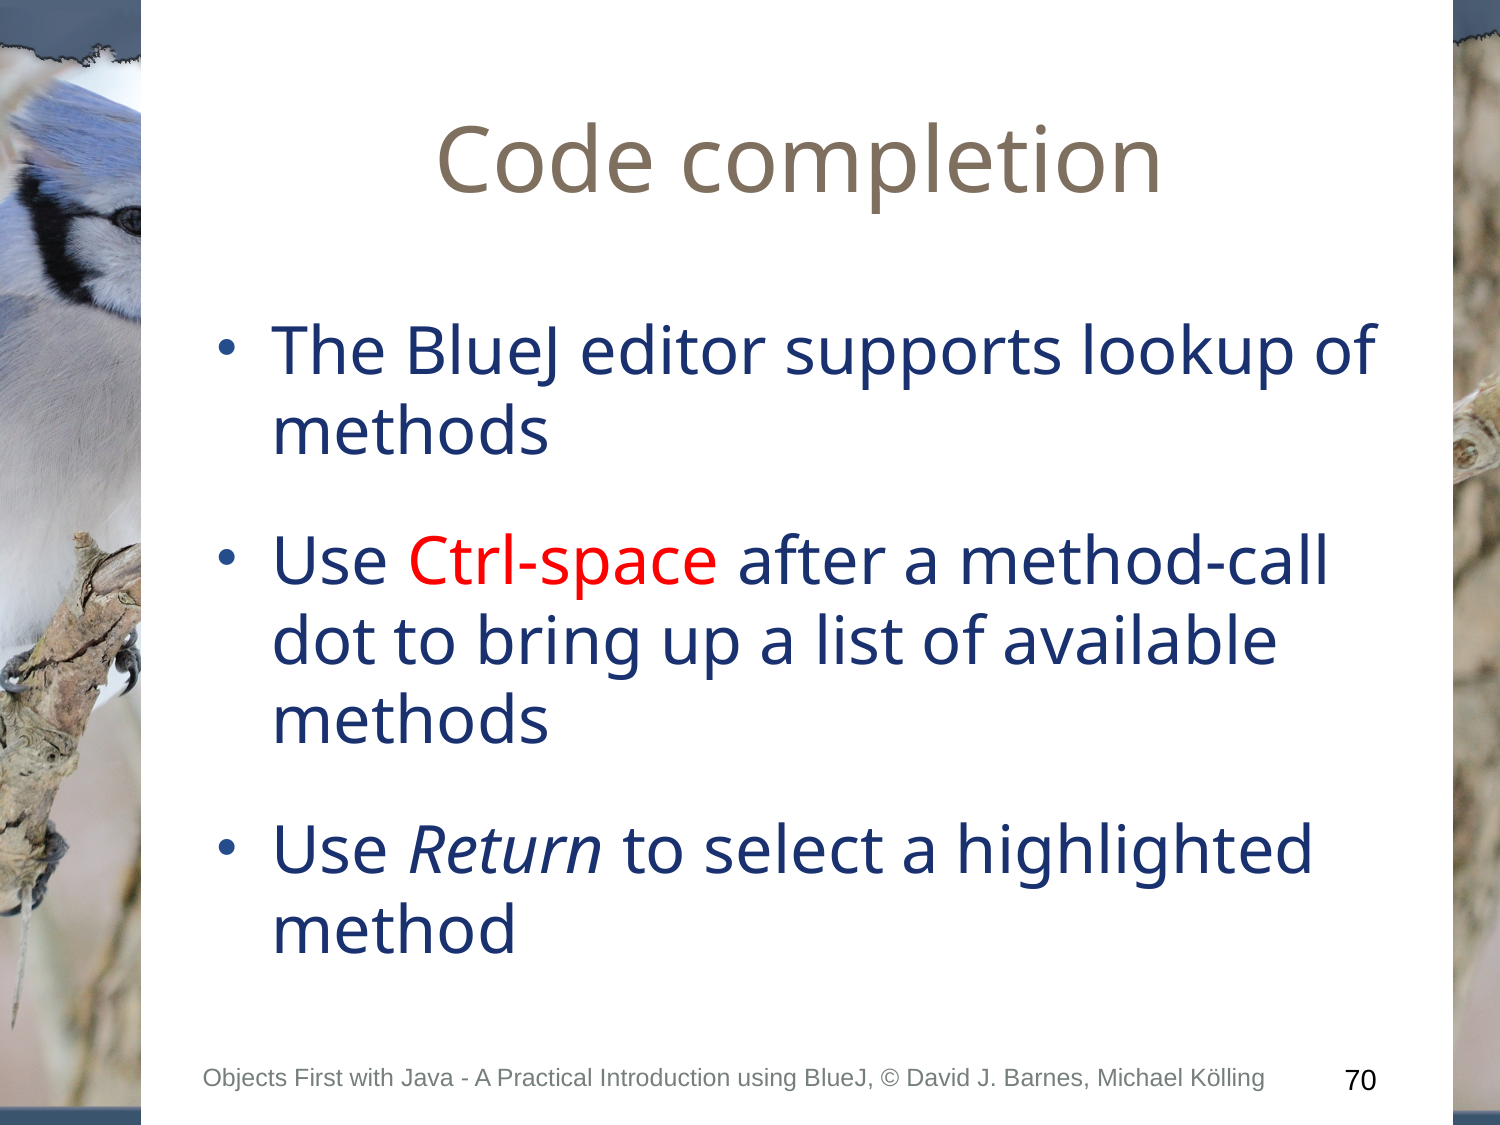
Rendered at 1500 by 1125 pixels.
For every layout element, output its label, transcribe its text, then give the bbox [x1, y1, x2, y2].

footer Objects First with Java - A Practical Introduction using BlueJ, © David J. Barnes, Michael Kölling [187, 1054, 1325, 1105]
picture [1453, 0, 1500, 1125]
picture [0, 0, 141, 1125]
title Code completion [162, 62, 1438, 250]
list The BlueJ editor supports lookup of methods Use Ctrl-space after a method-call dot to bring up a list of available methods Use Return to select a highlighted method [200, 299, 1425, 1000]
